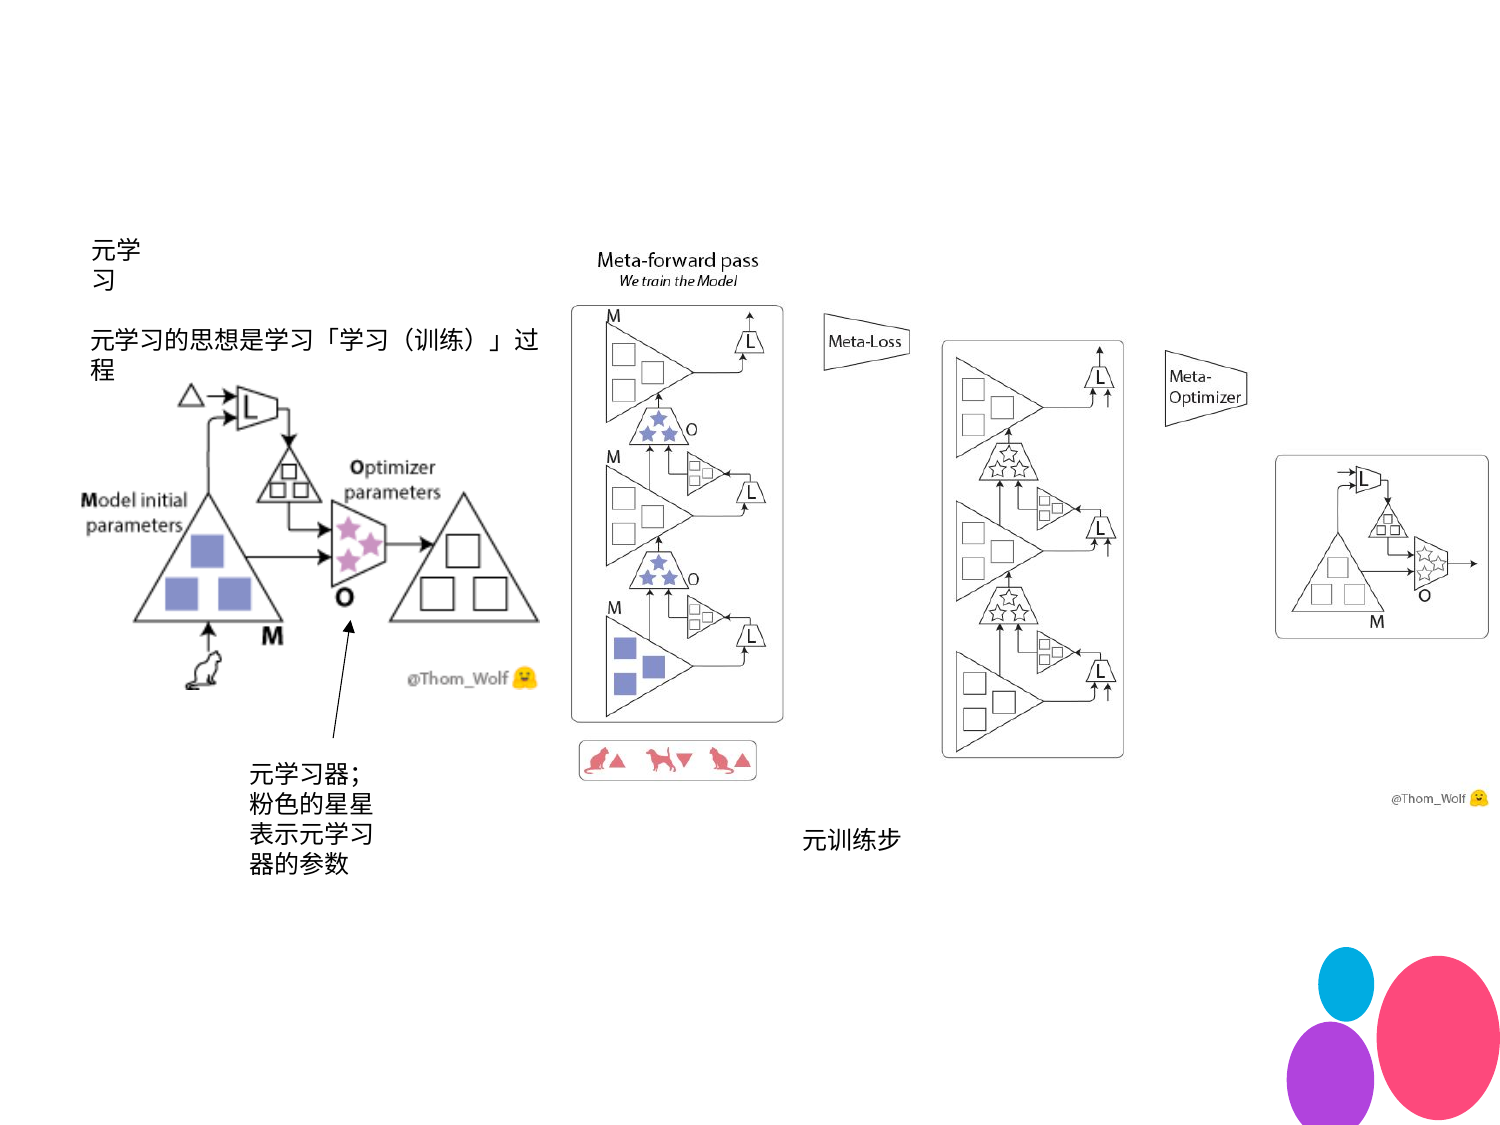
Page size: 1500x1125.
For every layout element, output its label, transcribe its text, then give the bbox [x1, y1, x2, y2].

picture [75, 382, 540, 690]
text_box 元学习 [76, 226, 176, 302]
text_box 元学习器；粉色的星星表示元学习器的参数 [234, 751, 397, 886]
text_box 元学习的思想是学习「学习（训练）」过程 [75, 317, 556, 393]
text_box 元训练步 [787, 817, 983, 863]
picture [556, 252, 1491, 808]
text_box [333, 620, 351, 739]
